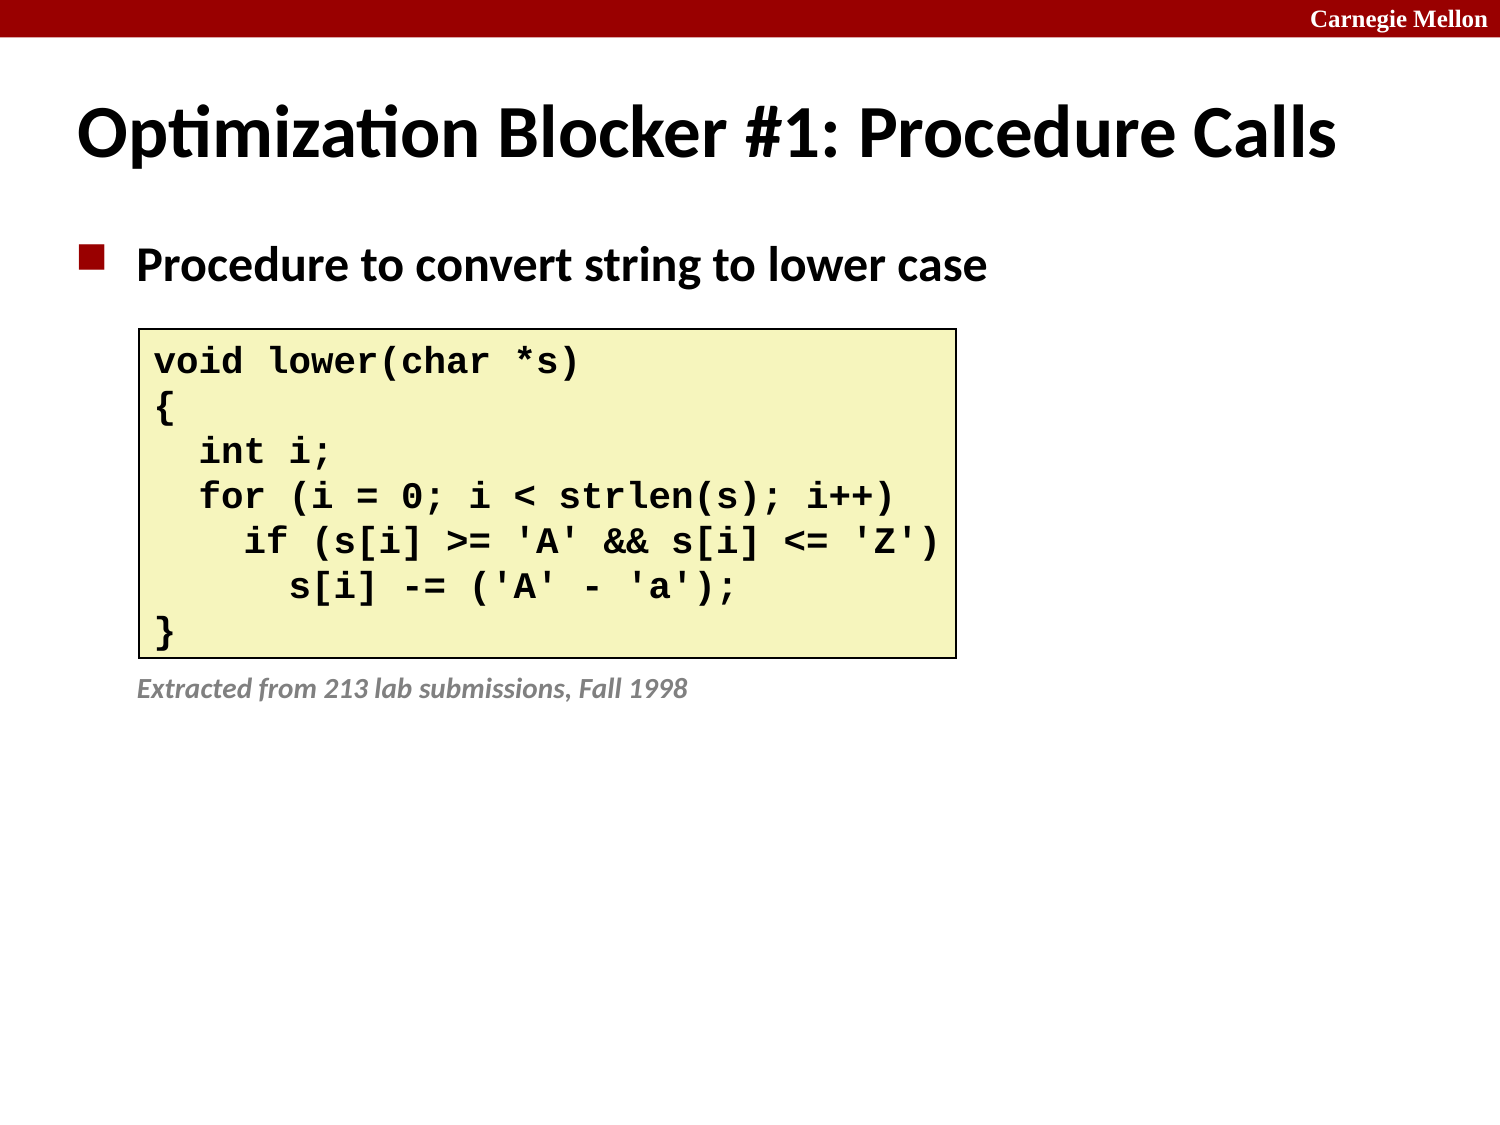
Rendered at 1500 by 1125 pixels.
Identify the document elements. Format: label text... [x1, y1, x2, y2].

list Procedure to convert string to lower case [64, 223, 1361, 327]
text_box Extracted from 213 lab submissions, Fall 1998 [122, 661, 723, 712]
title Optimization Blocker #1: Procedure Calls [62, 80, 1451, 176]
text_box void lower(char *s) { int i; for (i = 0; i < strlen(s); i++) if (s[i] >= 'A' && s[i] <= 'Z') s[i] -= ('A' - 'a'); } [138, 328, 956, 659]
